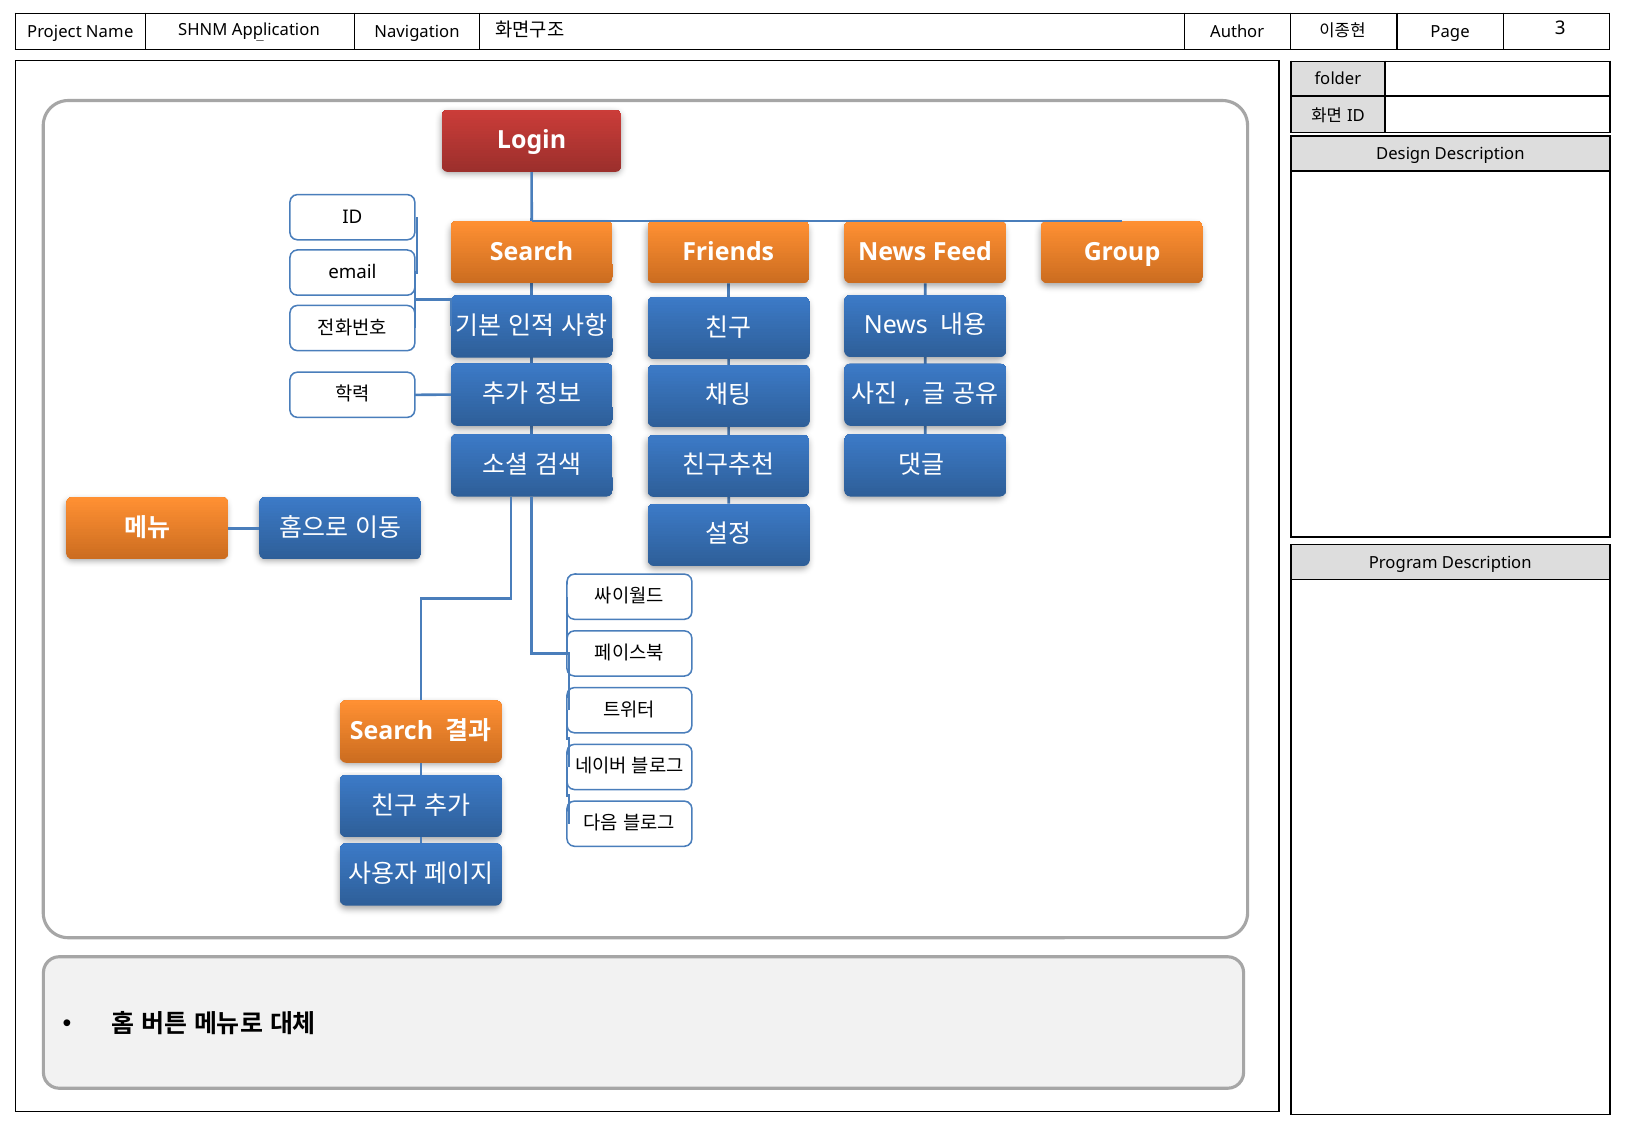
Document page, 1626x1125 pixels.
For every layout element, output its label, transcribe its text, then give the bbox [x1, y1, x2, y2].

text_box 화면구조 [480, 13, 1185, 45]
text_box [43, 100, 1248, 938]
text_box 홈 버튼 메뉴로 대체 [43, 956, 1244, 1089]
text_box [66, 109, 1203, 906]
